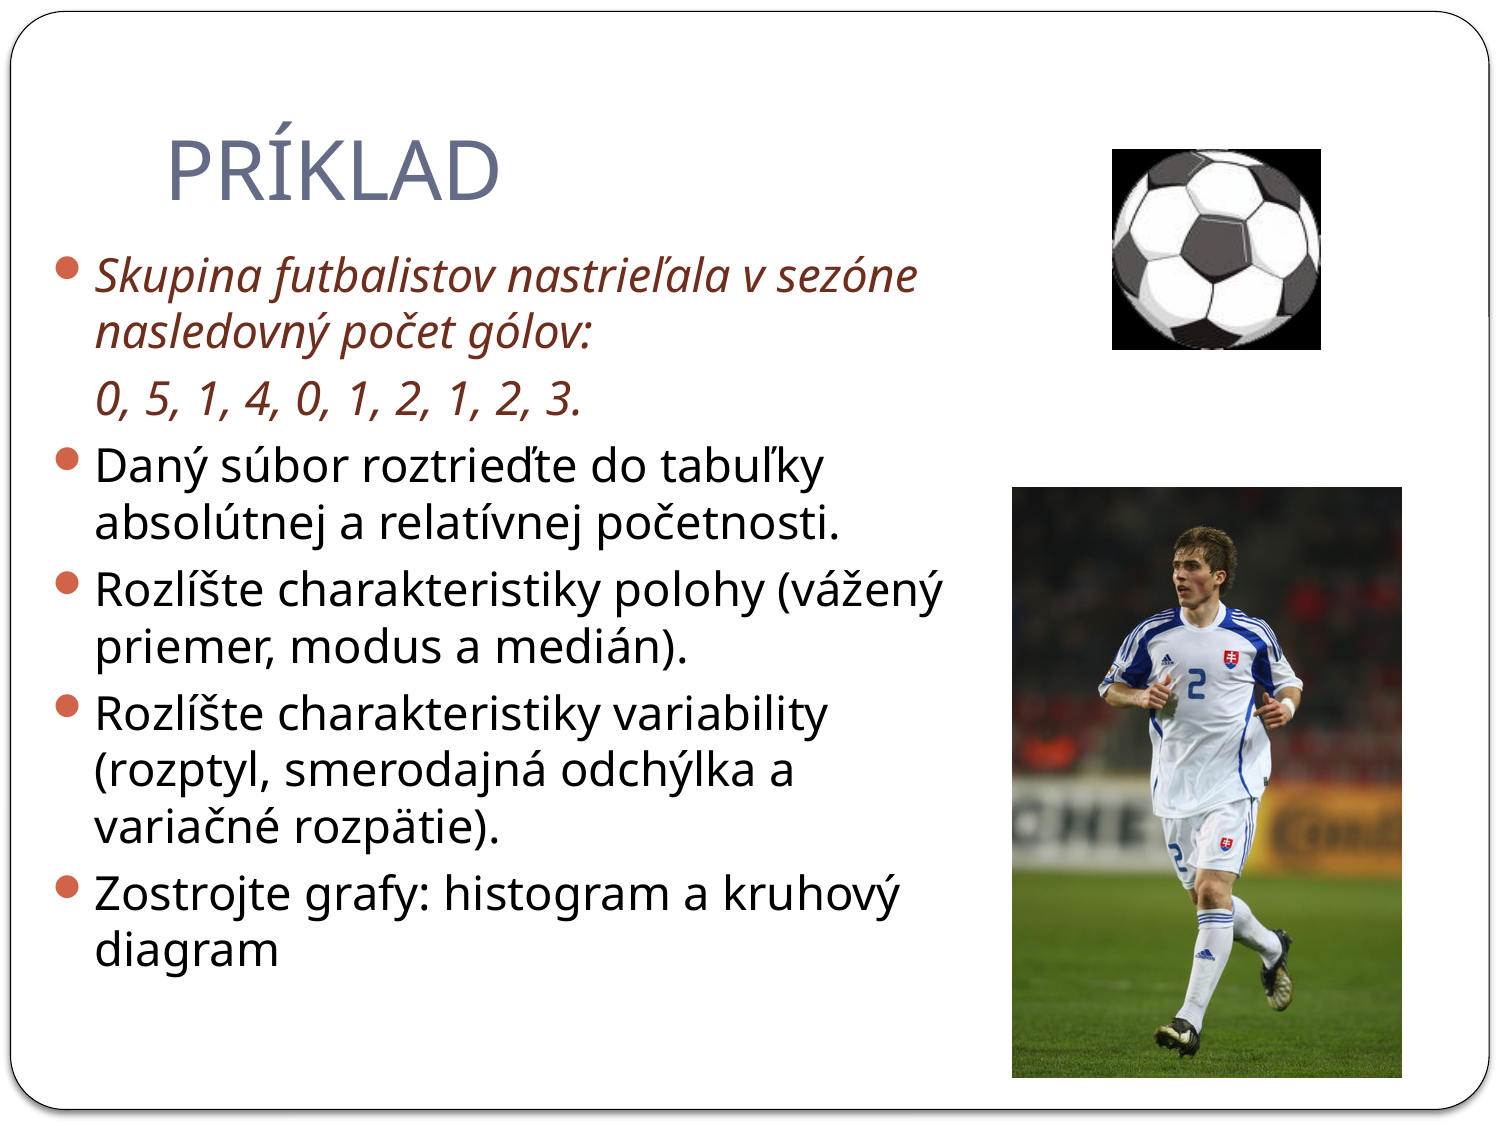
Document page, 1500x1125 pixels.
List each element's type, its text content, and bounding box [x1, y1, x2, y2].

title PRÍKLAD [150, 45, 1425, 233]
picture [1012, 487, 1402, 1079]
picture [1112, 149, 1321, 351]
list Skupina futbalistov nastrieľala v sezóne nasledovný počet gólov: 0, 5, 1, 4, 0, 1, 2, 1, 2, 3. Daný súbor roztrieďte do tabuľky absolútnej a relatívnej početnosti. Rozlíšte charakteristiky polohy (vážený priemer, modus a medián). Rozlíšte charakteristiky variability (rozptyl, smerodajná odchýlka a variačné rozpätie). Zostrojte grafy: histogram a kruhový diagram [37, 237, 988, 988]
